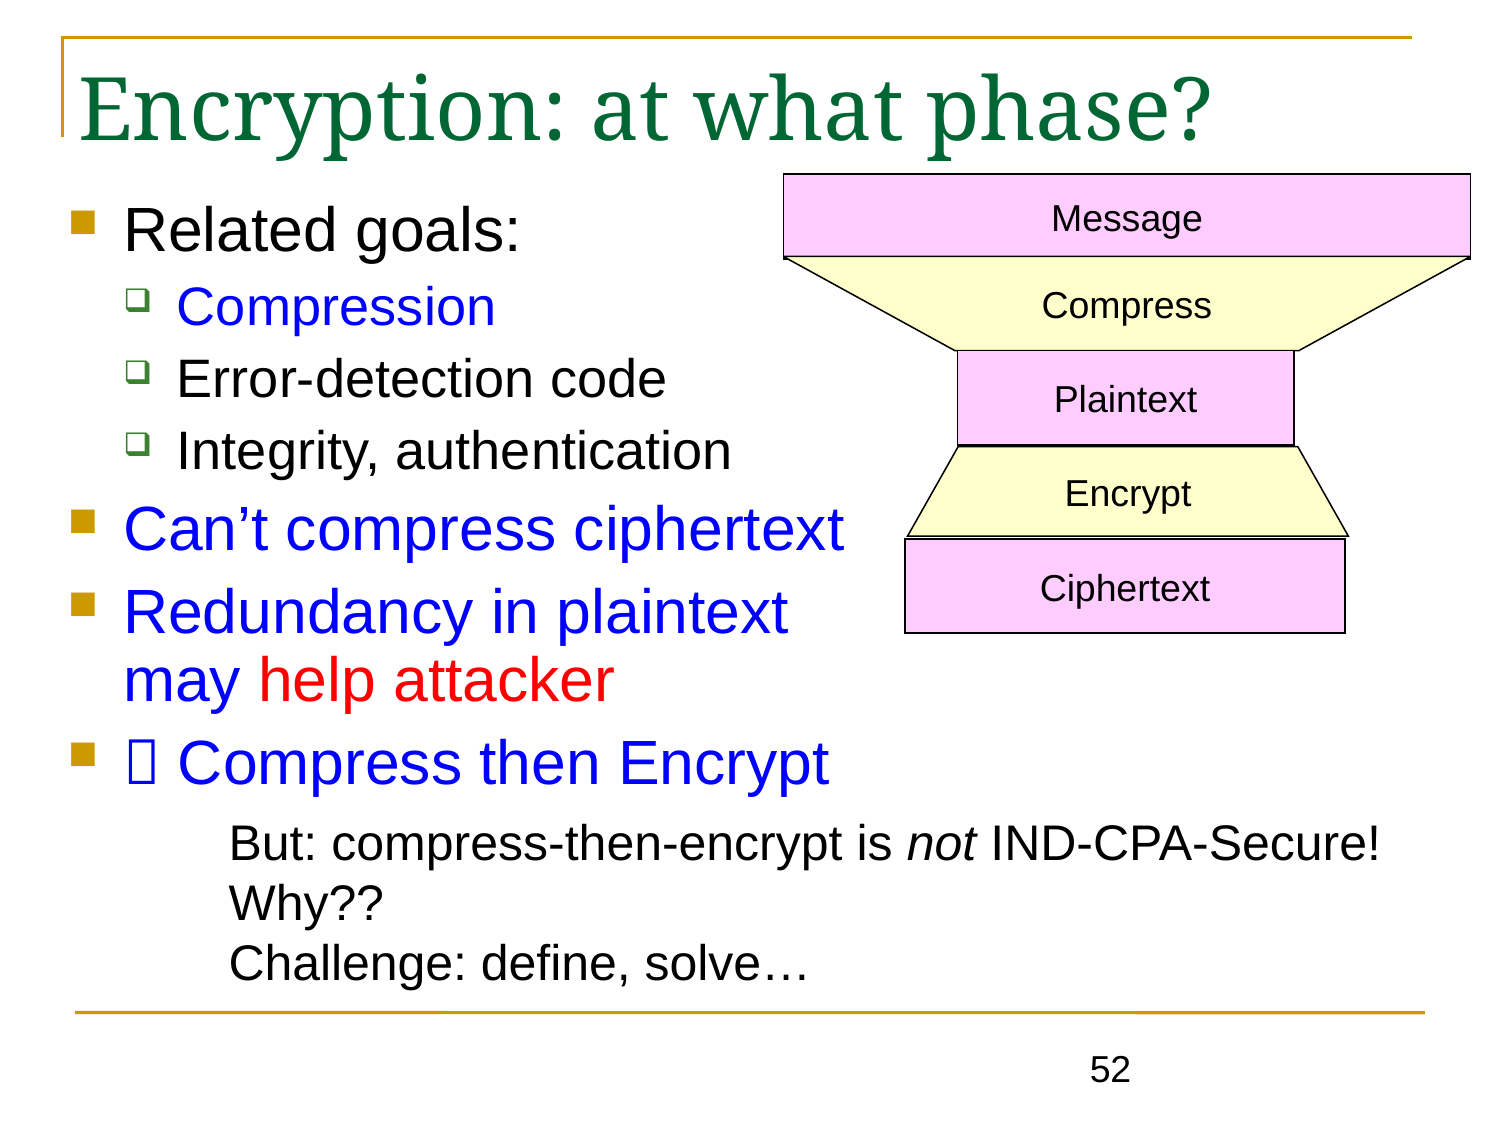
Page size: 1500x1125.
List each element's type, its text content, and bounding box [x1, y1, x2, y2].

text_box Plaintext [957, 350, 1294, 445]
slide_number 52 [1074, 1023, 1424, 1098]
text_box Compress [783, 256, 1471, 351]
text_box But: compress-then-encrypt is not IND-CPA-Secure! Why?? Challenge: define, solve… [213, 802, 1411, 998]
text_box Message [783, 174, 1471, 256]
title Encryption: at what phase? [63, 45, 1425, 174]
text_box Ciphertext [904, 538, 1346, 634]
text_box Encrypt [907, 446, 1349, 537]
list Related goals: Compression Error-detection code Integrity, authentication Can’t compress ciphertext Redundancy in plaintext may help attacker  Compress then Encrypt [53, 189, 984, 889]
